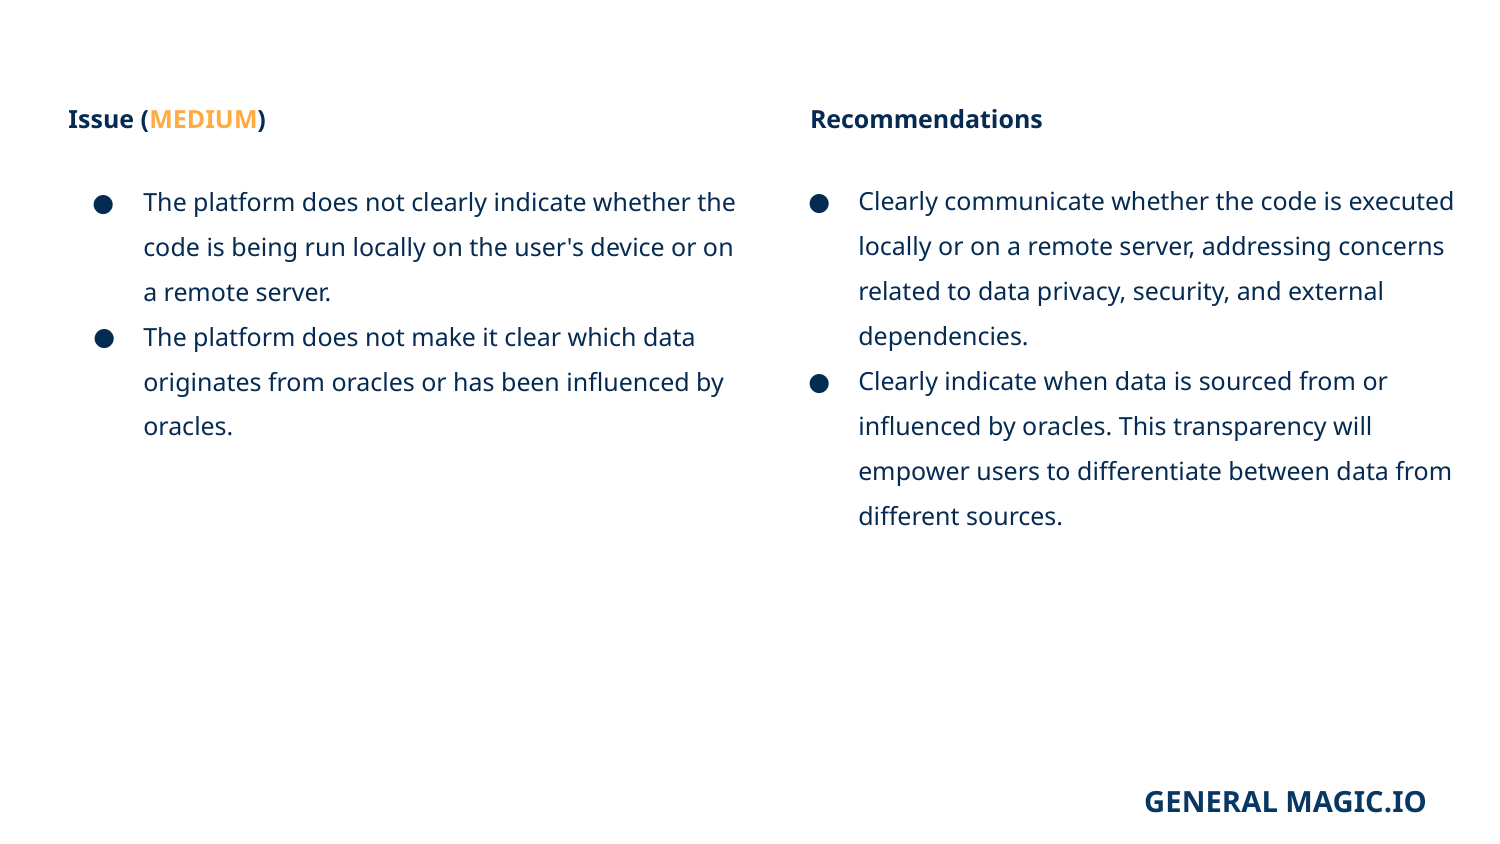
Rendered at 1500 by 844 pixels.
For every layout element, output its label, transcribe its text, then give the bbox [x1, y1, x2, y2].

text_box Issue (MEDIUM) [53, 88, 546, 149]
text_box The platform does not clearly indicate whether the code is being run locally on the user's device or on a remote server. The platform does not make it clear which data originates from oracles or has been influenced by oracles. [53, 156, 768, 456]
text_box Clearly communicate whether the code is executed locally or on a remote server, addressing concerns related to data privacy, security, and external dependencies. Clearly indicate when data is sourced from or influenced by oracles. This transparency will empower users to differentiate between data from different sources. [768, 155, 1484, 545]
text_box Recommendations [795, 88, 1331, 149]
